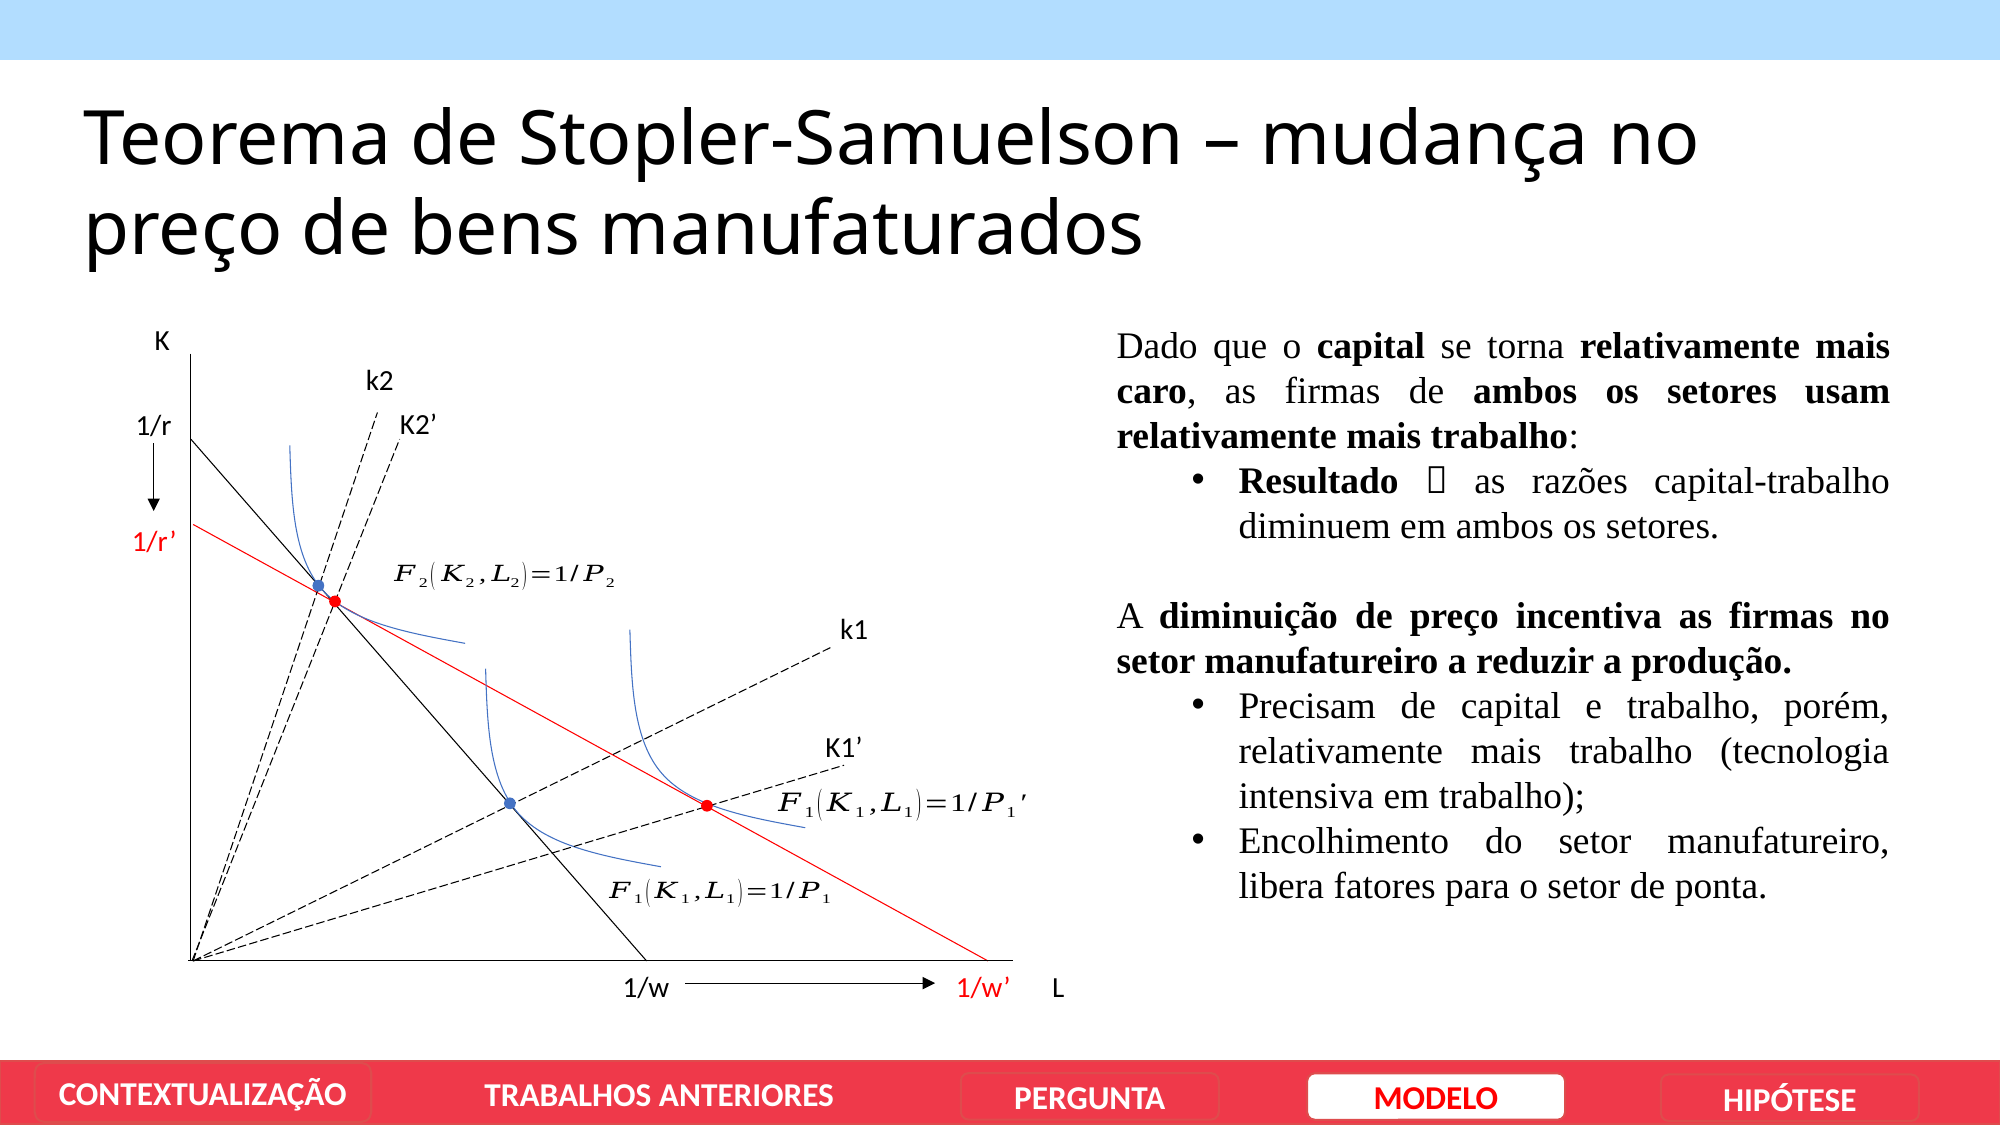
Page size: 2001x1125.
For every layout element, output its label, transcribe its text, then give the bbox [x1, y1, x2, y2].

text_box MODELO [1306, 1072, 1567, 1121]
text_box TRABALHOS ANTERIORES [452, 1062, 874, 1123]
text_box CONTEXTUALIZAÇÃO [33, 1061, 373, 1123]
text_box [0, 1060, 2000, 1125]
text_box Dado que o capital se torna relativamente mais caro, as firmas de ambos os setores usam relativamente mais trabalho: Resultado  as razões capital-trabalho diminuem em ambos os setores. A diminuição de preço incentiva as firmas no setor manufatureiro a reduzir a produção. Precisam de capital e trabalho, porém, relativamente mais trabalho (tecnologia intensiva em trabalho); Encolhimento do setor manufatureiro, libera fatores para o setor de ponta. [1115, 314, 1906, 914]
text_box HIPÓTESE [1659, 1073, 1920, 1123]
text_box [114, 314, 1115, 1006]
text_box Teorema de Stopler-Samuelson – mudança no preço de bens manufaturados [68, 82, 1932, 278]
text_box [0, 0, 2000, 61]
text_box PERGUNTA [959, 1072, 1220, 1121]
